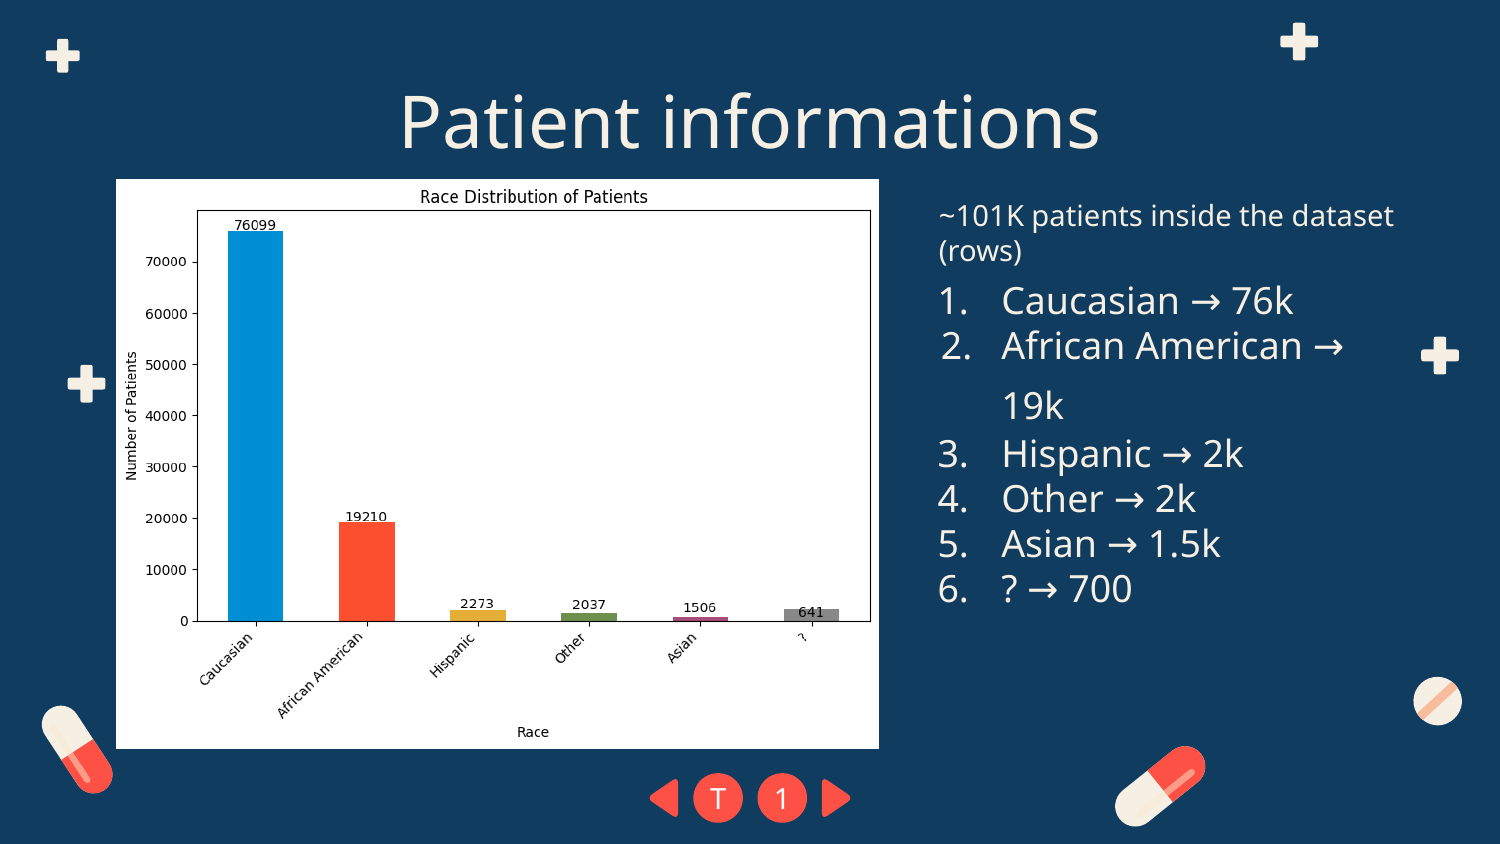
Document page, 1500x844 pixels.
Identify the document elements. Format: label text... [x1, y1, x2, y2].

picture [116, 179, 879, 749]
text_box ~101K patients inside the dataset (rows) [923, 182, 1467, 283]
text_box Caucasian → 76k African American → 19k Hispanic → 2k Other → 2k Asian → 1.5k ? → 700 [911, 262, 1407, 625]
text_box 1 [757, 773, 808, 823]
text_box [649, 779, 679, 817]
title Patient informations [116, 60, 1384, 155]
text_box T [693, 773, 743, 823]
text_box [821, 779, 851, 817]
